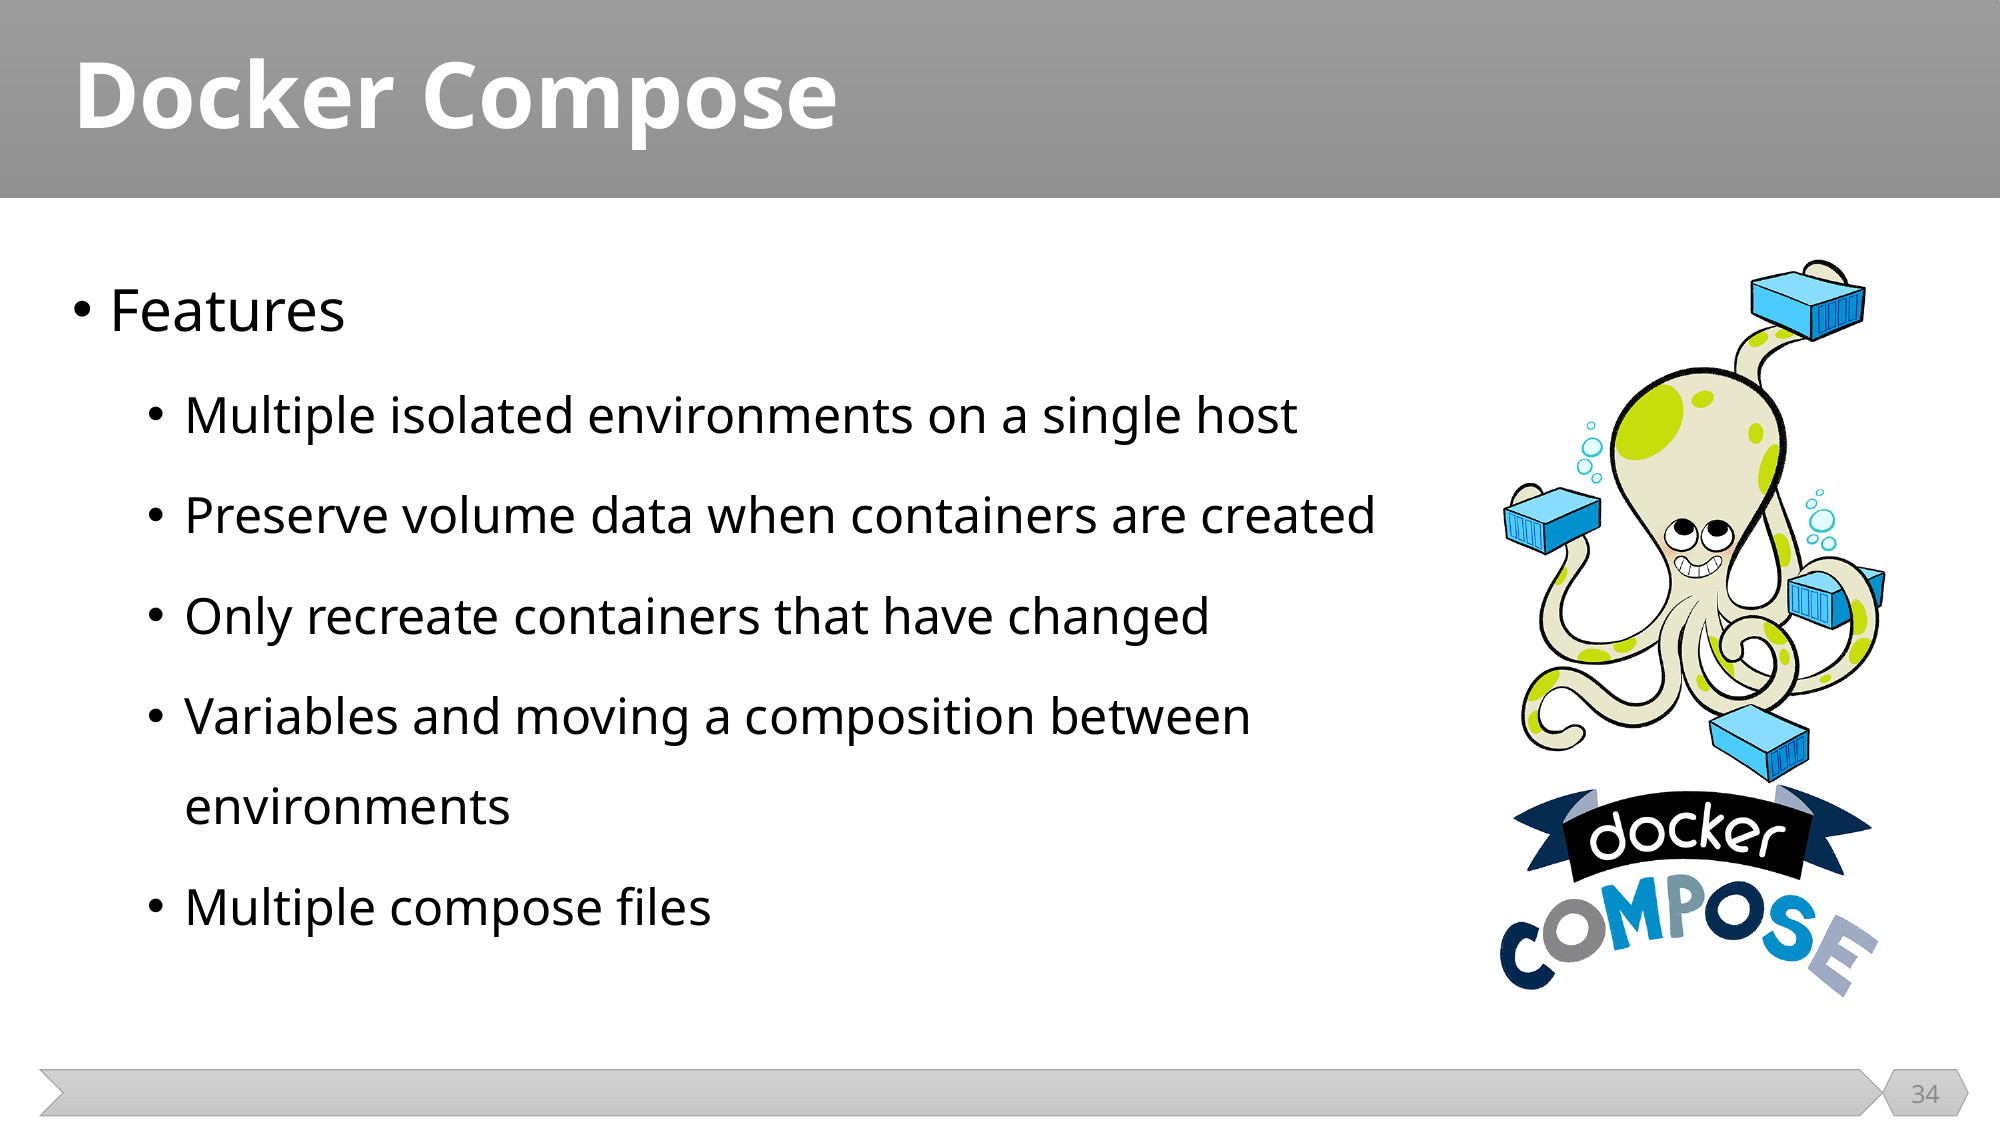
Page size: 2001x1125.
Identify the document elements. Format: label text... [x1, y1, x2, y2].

slide_number 34 [1882, 1065, 1969, 1125]
list Features Multiple isolated environments on a single host Preserve volume data when containers are created Only recreate containers that have changed Variables and moving a composition between environments Multiple compose files [56, 230, 1487, 1010]
title Docker Compose [56, 0, 1969, 199]
picture [1472, 232, 1926, 1031]
